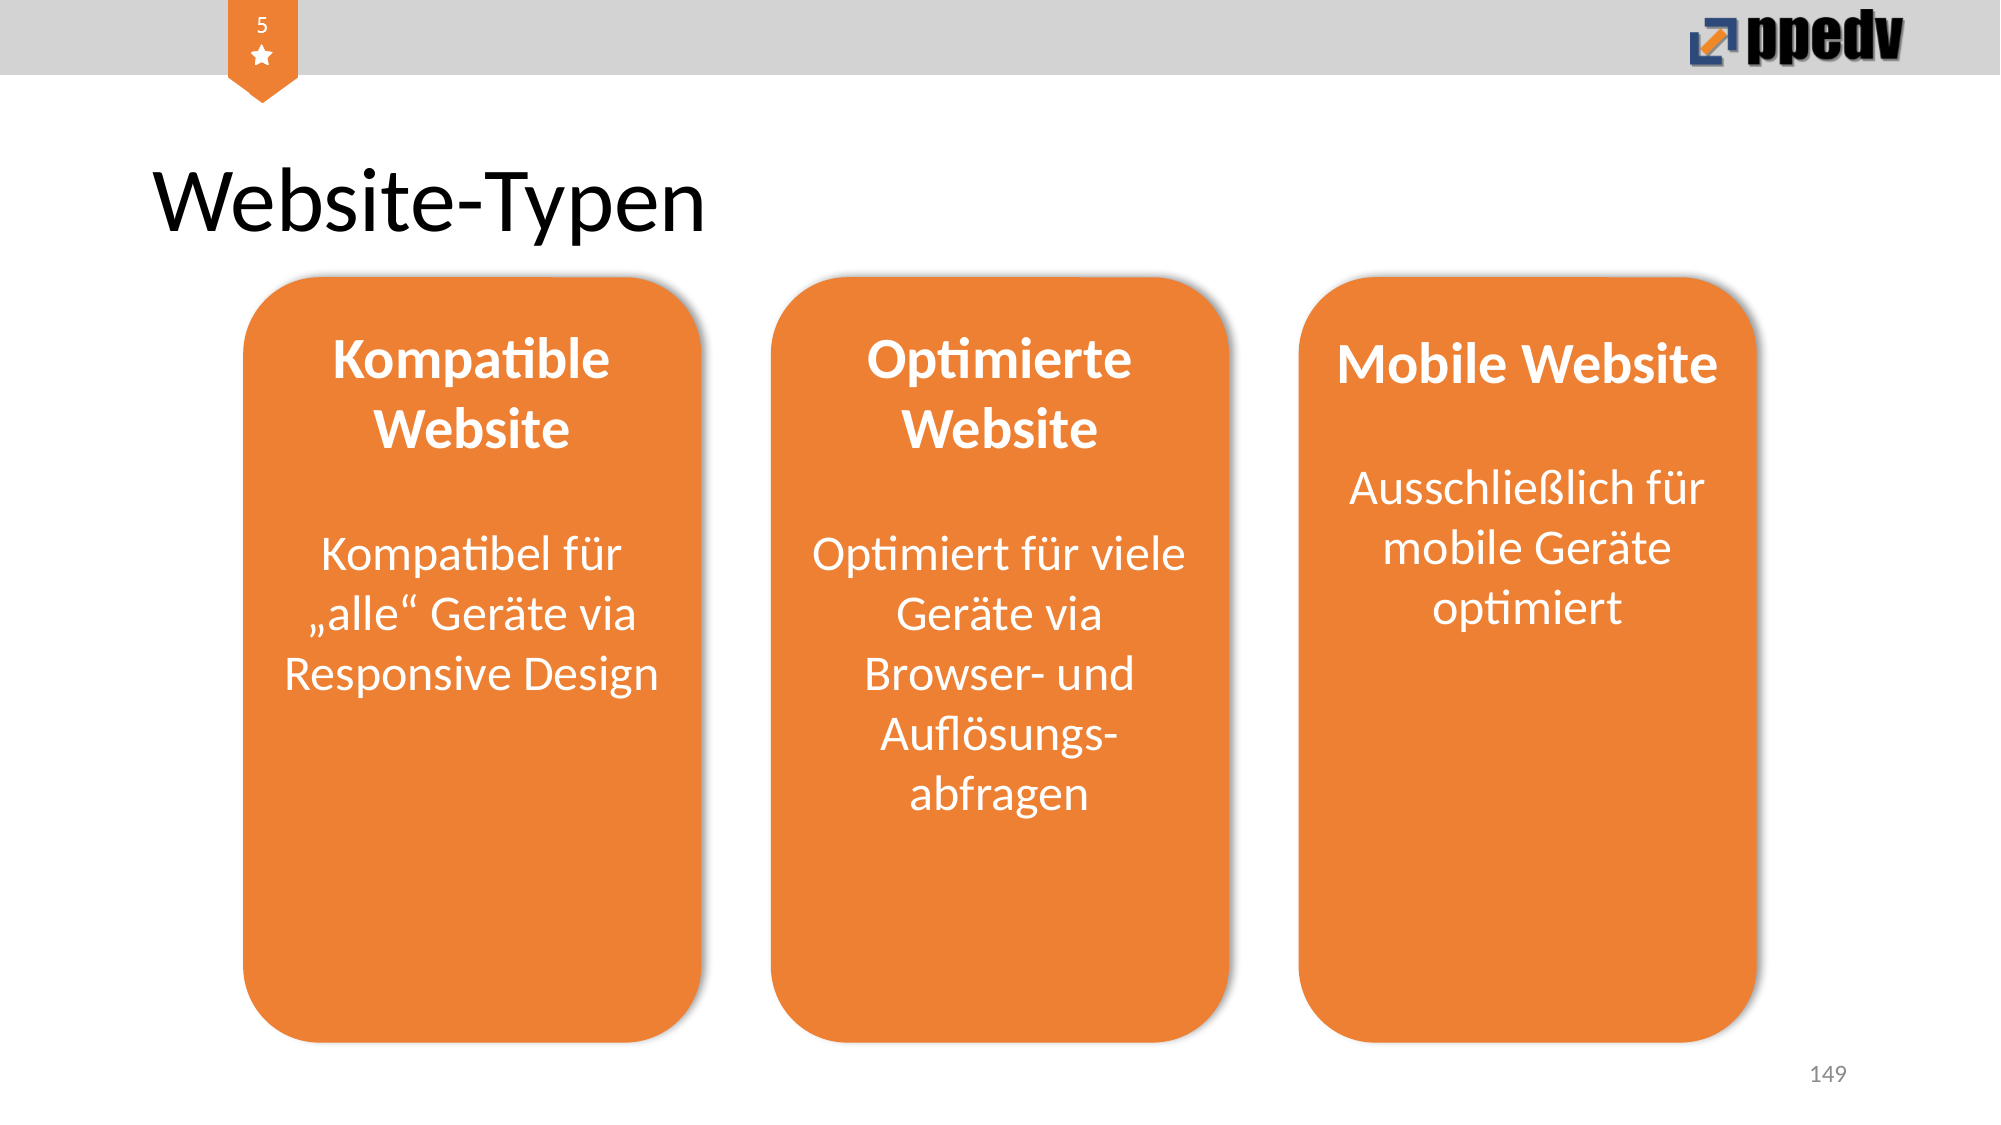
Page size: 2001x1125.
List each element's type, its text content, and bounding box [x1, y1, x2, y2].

text_box Optimierte Website Optimiert für viele Geräte via Browser- und Auflösungs-abfragen [770, 277, 1229, 1043]
text_box Kompatible Website Kompatibel für „alle“ Geräte via Responsive Design [243, 277, 702, 1043]
picture [0, 0, 2000, 104]
slide_number 149 [1412, 1042, 1863, 1103]
title Website-Typen [137, 75, 1863, 278]
text_box Mobile Website Ausschließlich für mobile Geräte optimiert [1298, 277, 1757, 1043]
